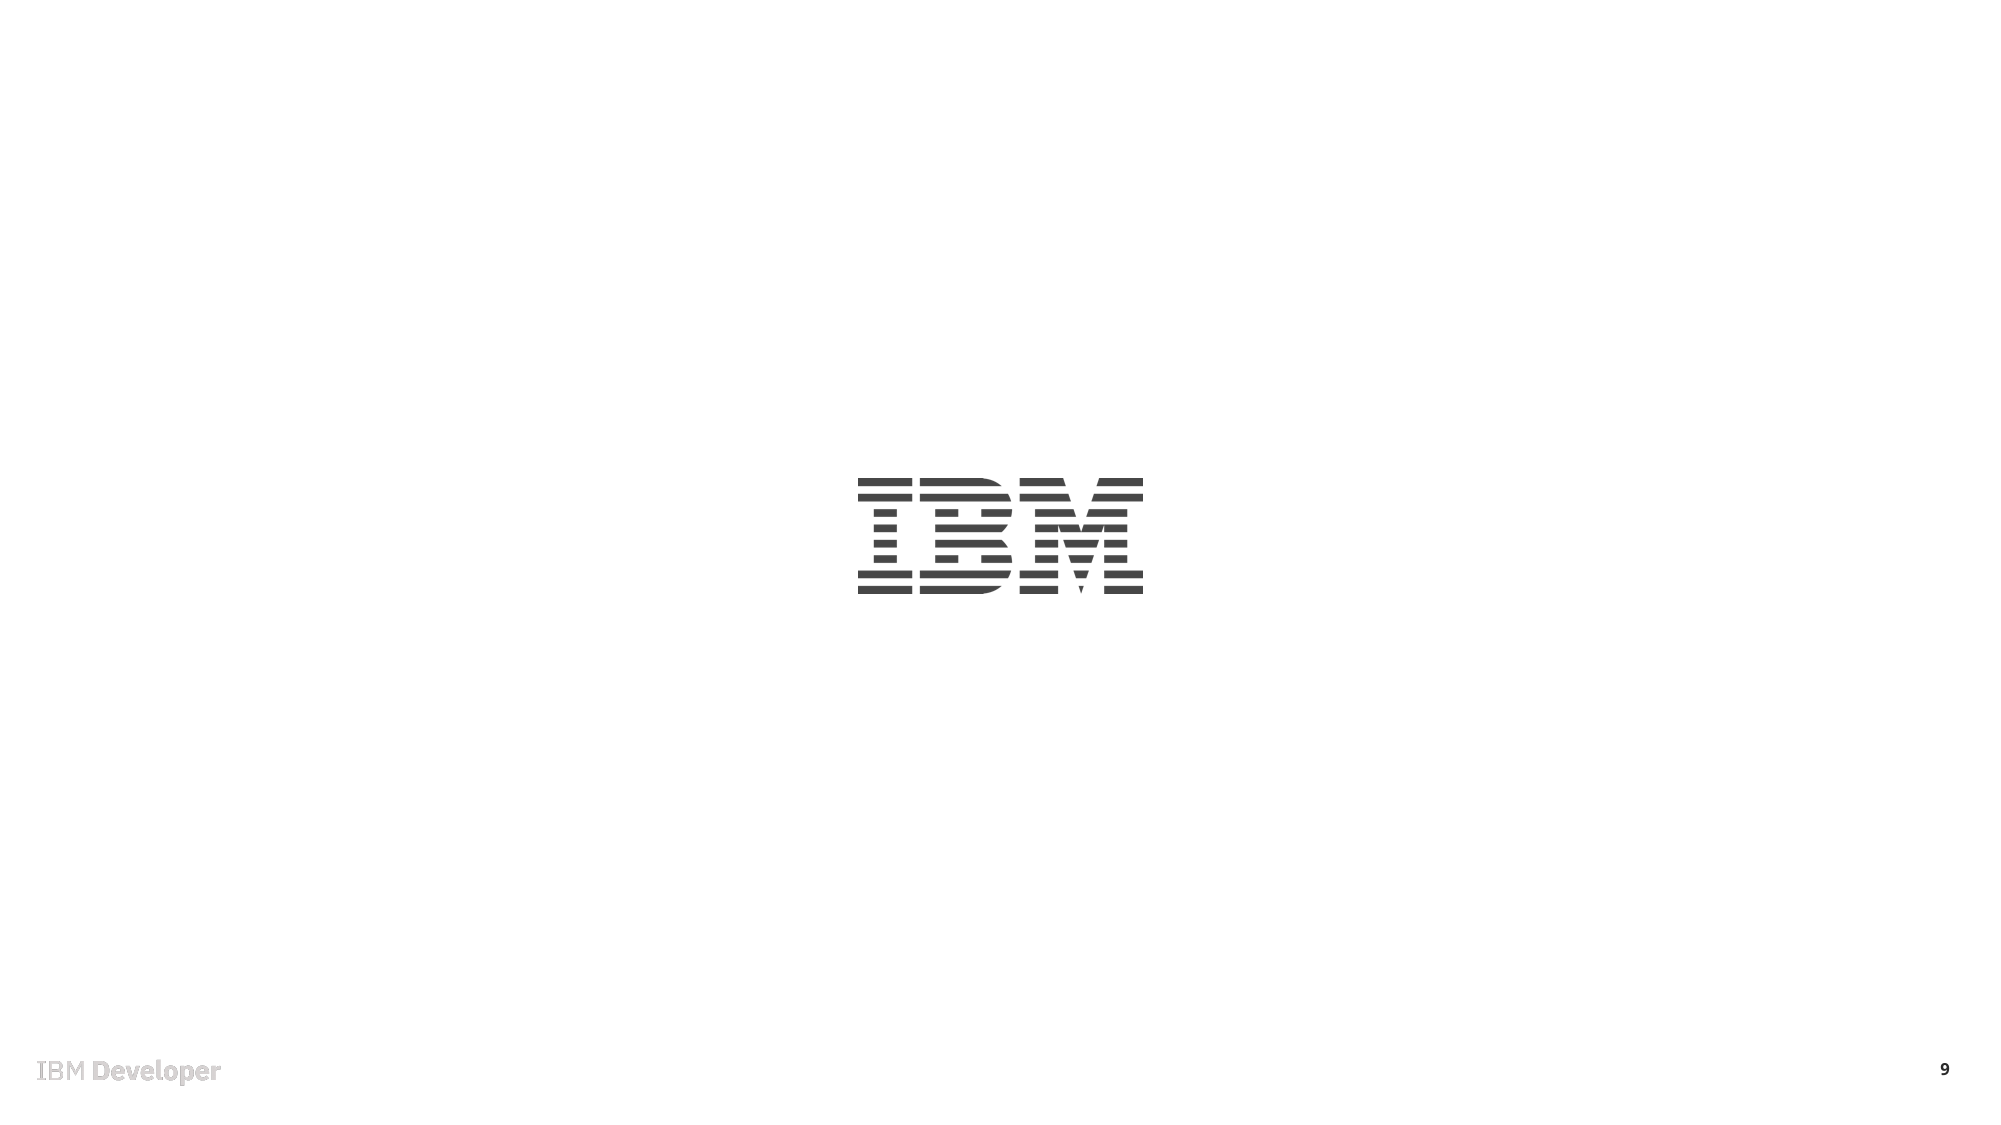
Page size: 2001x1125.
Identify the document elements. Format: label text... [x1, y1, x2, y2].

picture [858, 478, 1143, 594]
slide_number 9 [1500, 1055, 1950, 1086]
